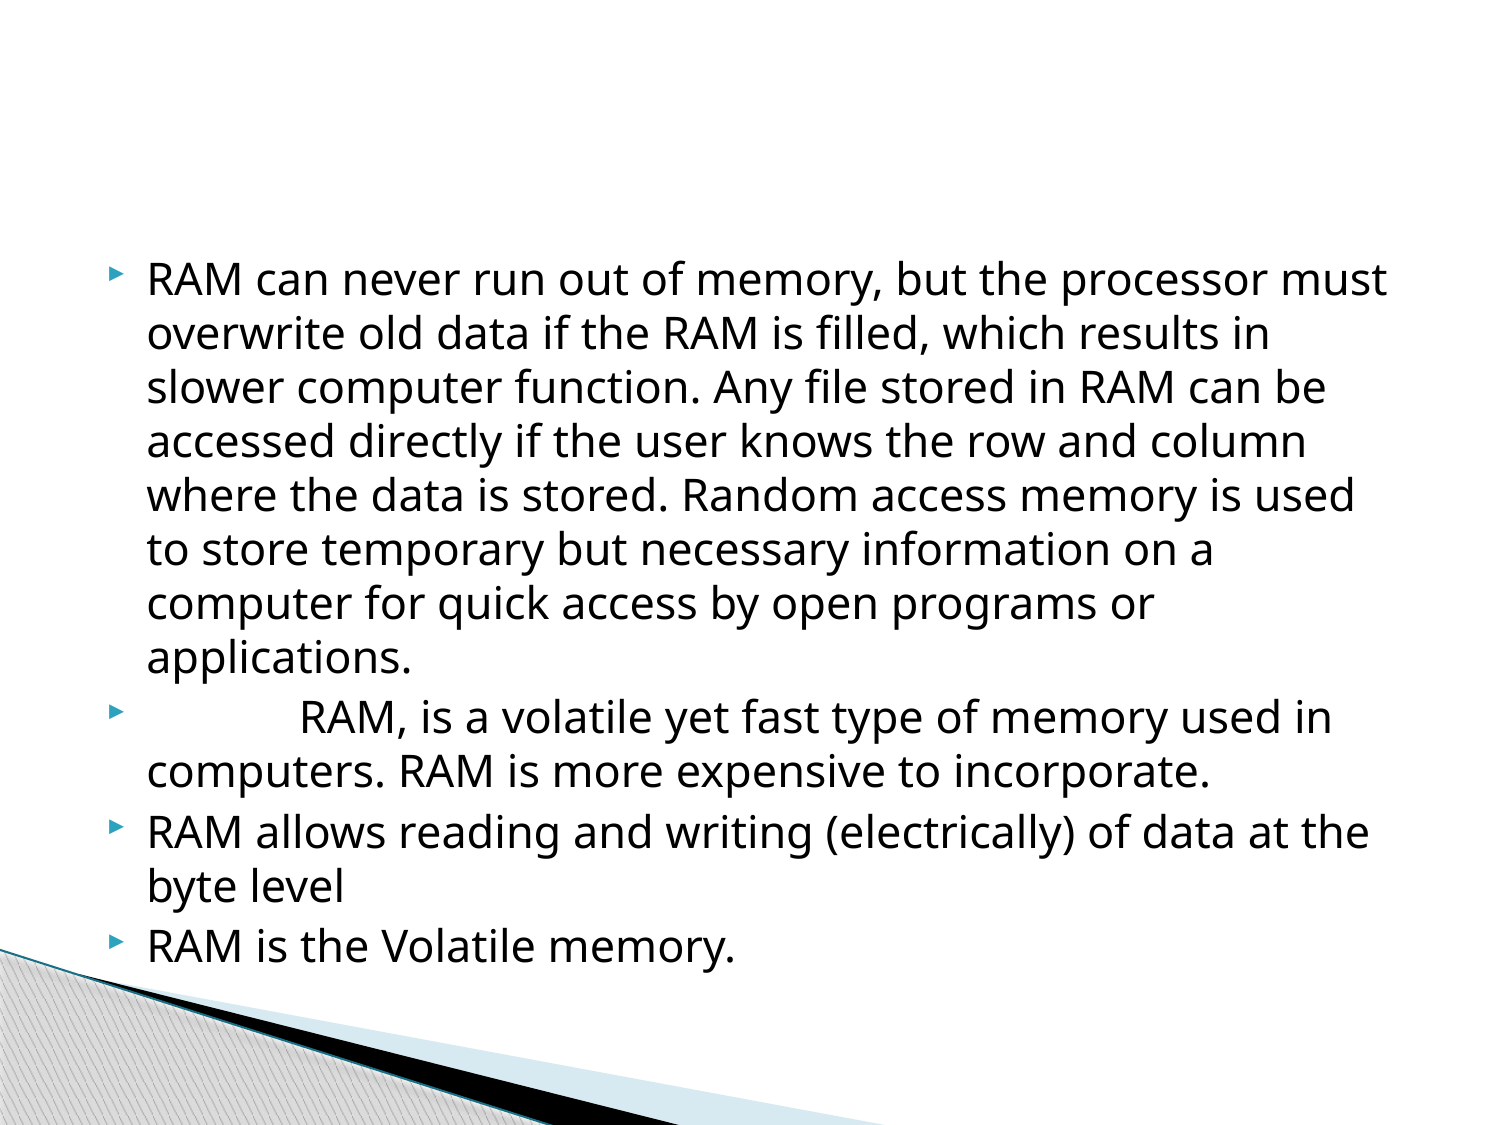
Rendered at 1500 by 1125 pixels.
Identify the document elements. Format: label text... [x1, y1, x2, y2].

list RAM can never run out of memory, but the processor must overwrite old data if the RAM is filled, which results in slower computer function. Any file stored in RAM can be accessed directly if the user knows the row and column where the data is stored. Random access memory is used to store temporary but necessary information on a computer for quick access by open programs or applications. RAM, is a volatile yet fast type of memory used in computers. RAM is more expensive to incorporate. RAM allows reading and writing (electrically) of data at the byte level RAM is the Volatile memory. [75, 243, 1425, 986]
